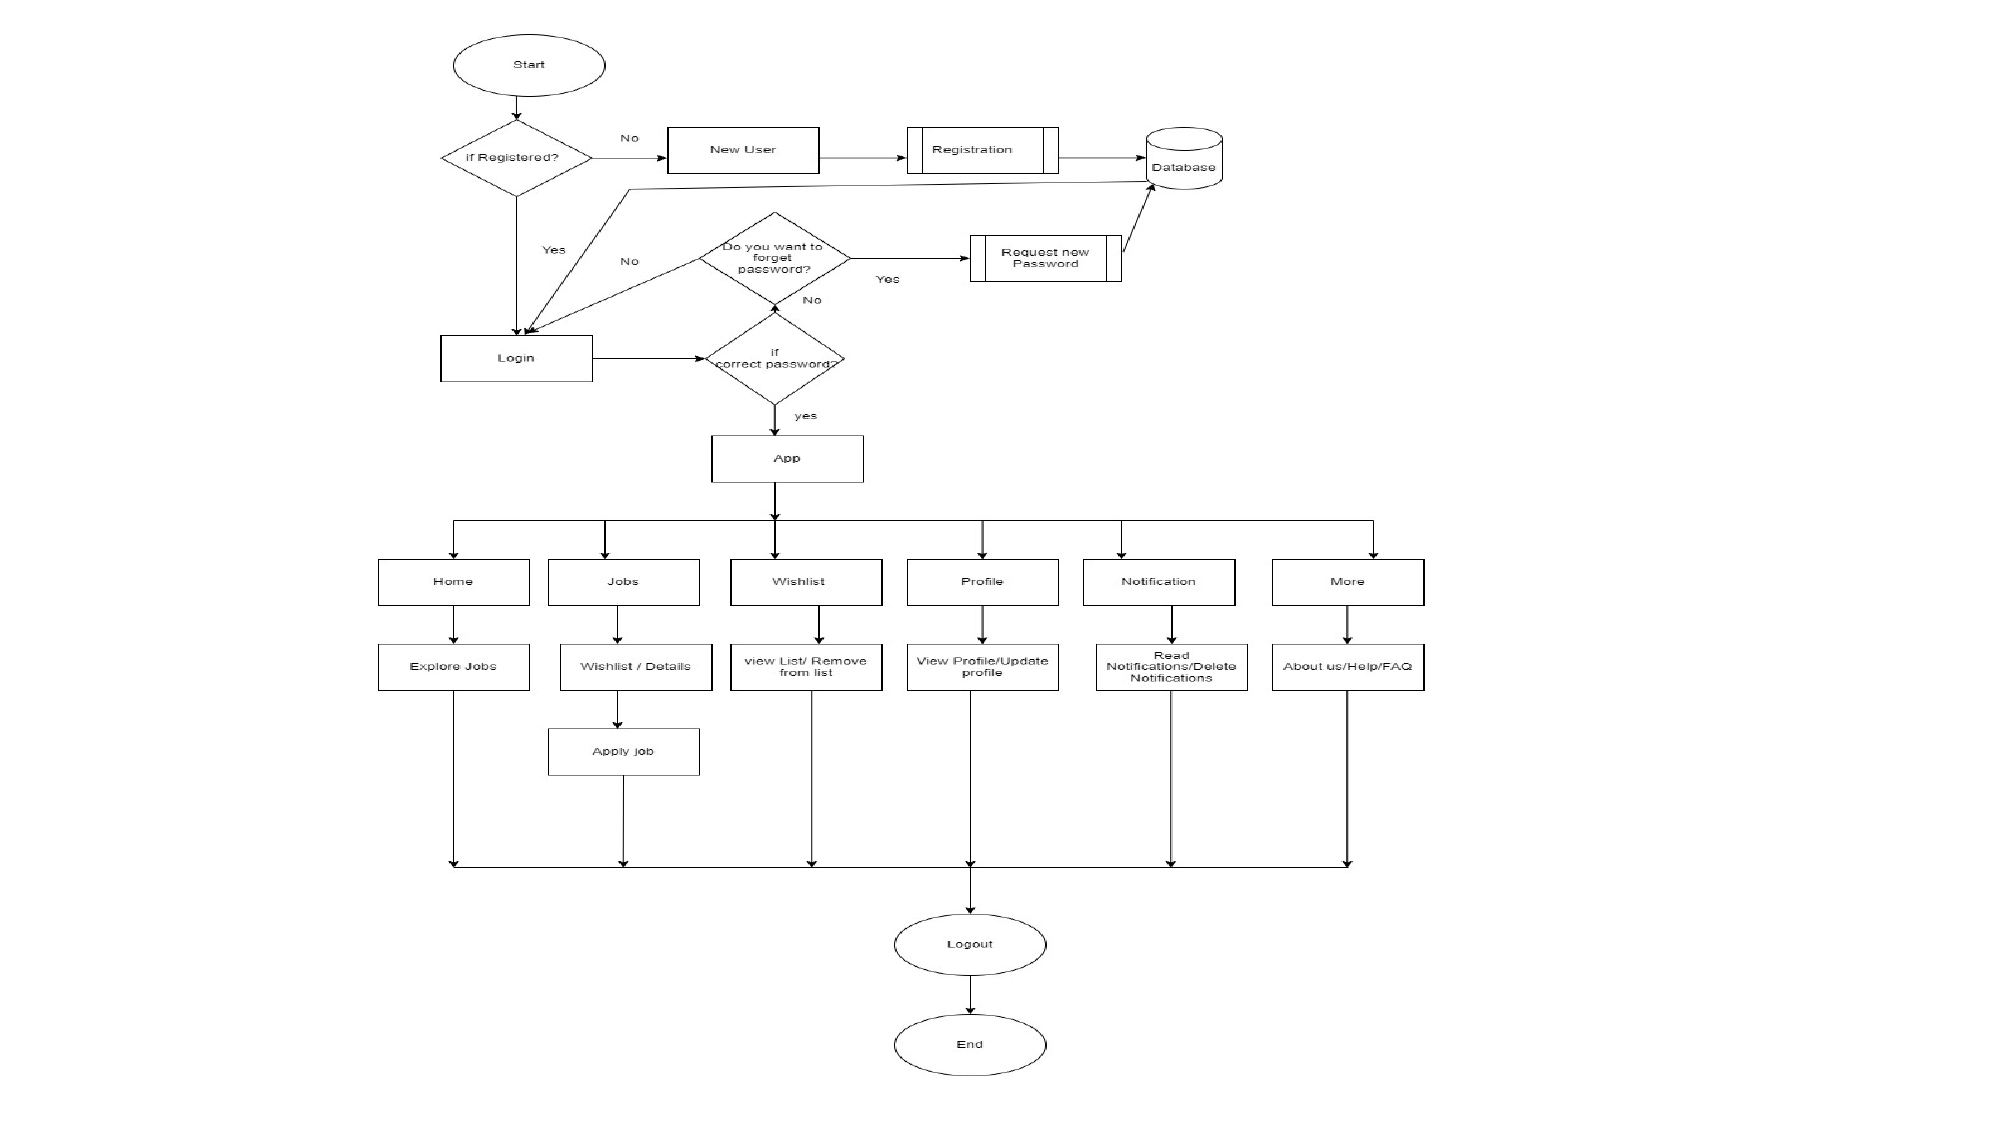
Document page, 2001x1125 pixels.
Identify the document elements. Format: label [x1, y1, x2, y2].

picture [377, 34, 1426, 1077]
